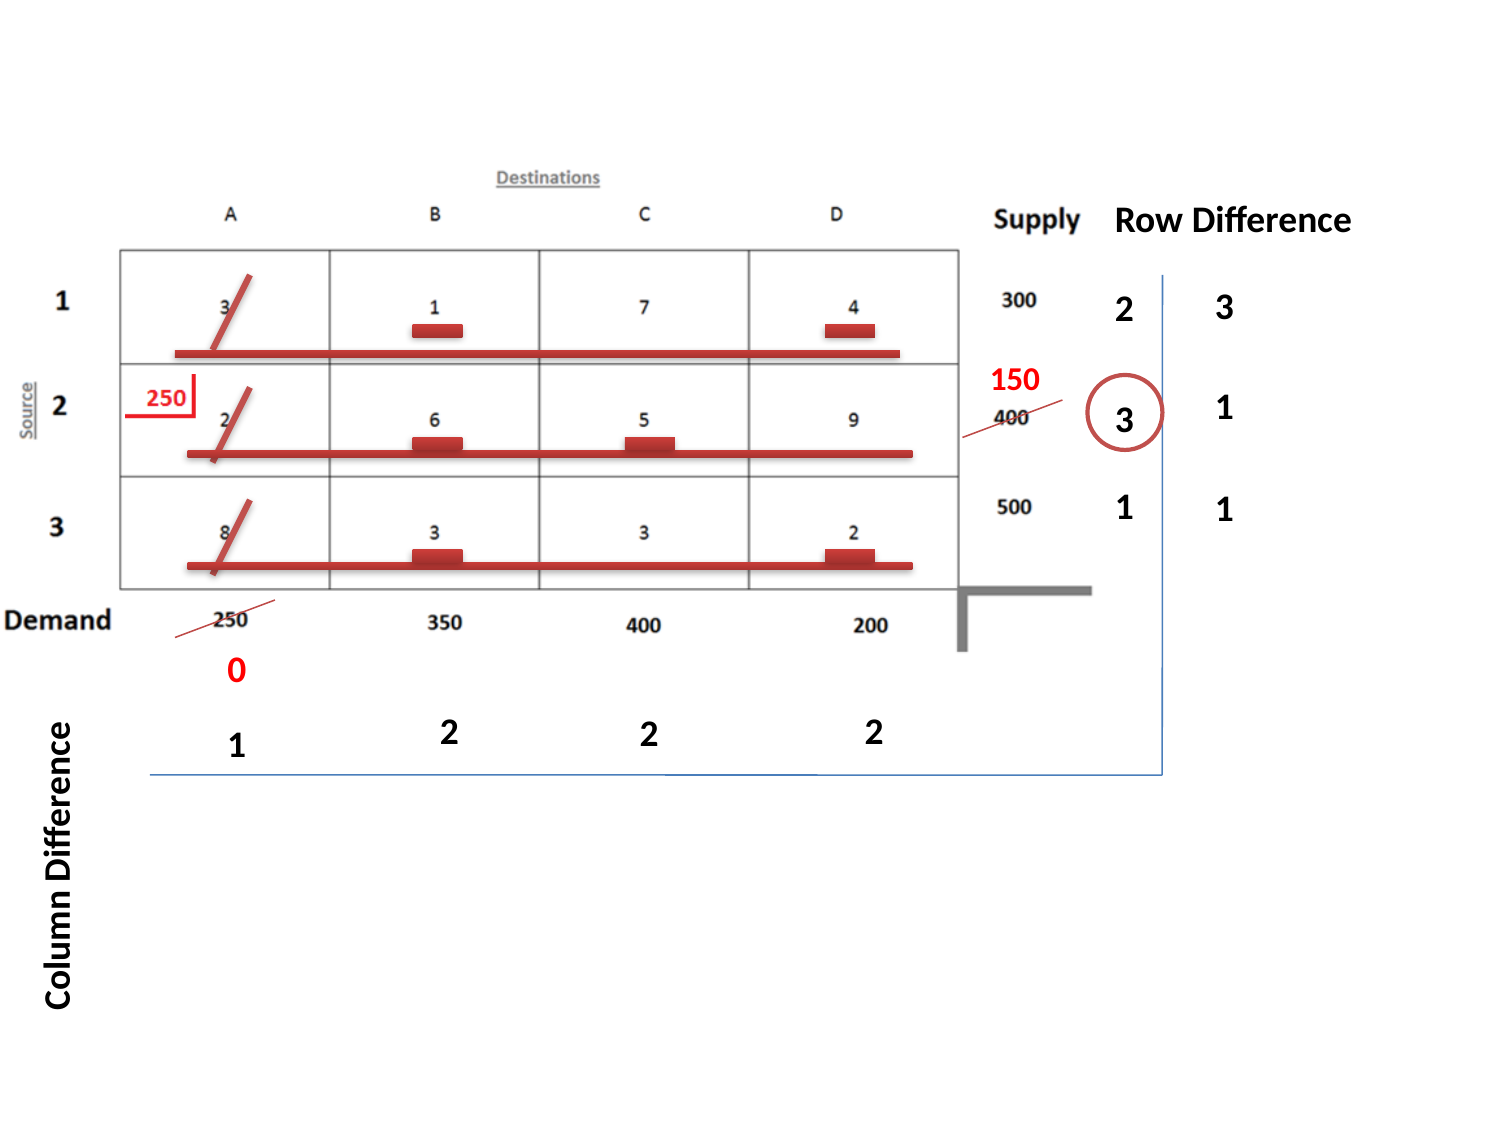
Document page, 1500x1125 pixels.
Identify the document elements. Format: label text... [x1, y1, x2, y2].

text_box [193, 405, 269, 444]
text_box Column Difference [24, 847, 85, 1026]
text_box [149, 274, 1163, 776]
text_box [193, 518, 269, 557]
picture [0, 146, 1491, 838]
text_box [193, 293, 269, 332]
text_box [962, 399, 1063, 438]
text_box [174, 599, 276, 638]
